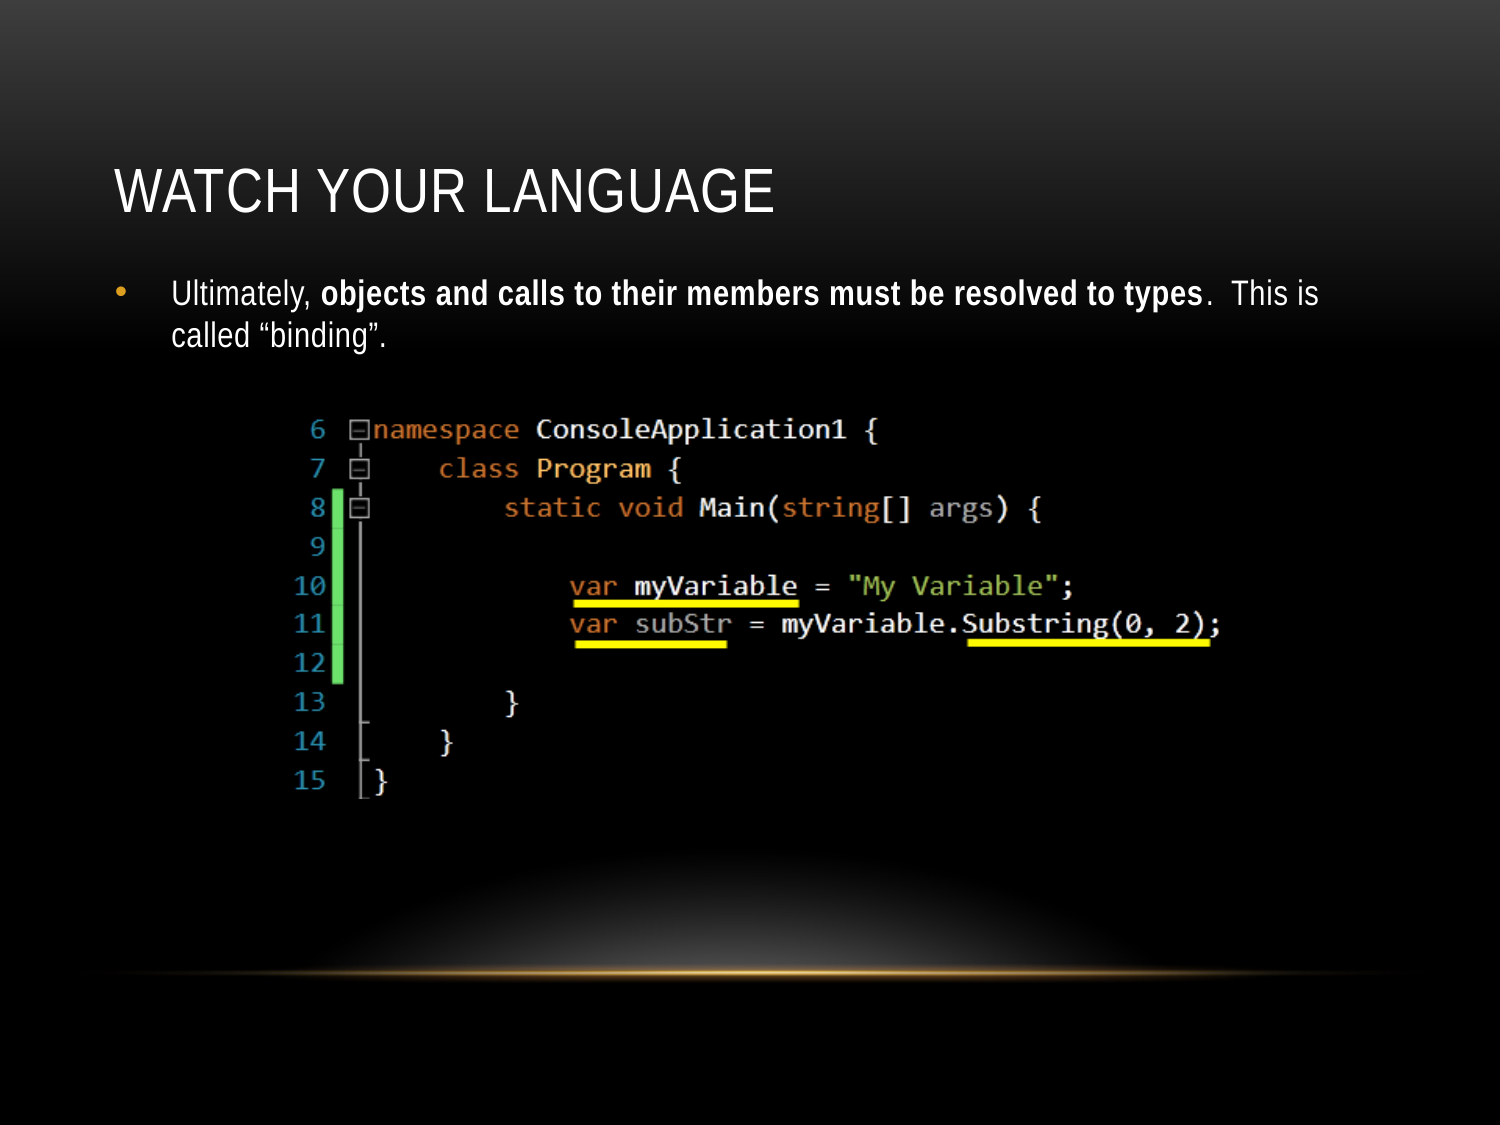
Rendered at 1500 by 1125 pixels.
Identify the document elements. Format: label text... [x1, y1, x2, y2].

title Watch Your Language [99, 45, 1400, 233]
list Ultimately, objects and calls to their members must be resolved to types. This is called “binding”. [99, 262, 1400, 938]
picture [0, 0, 1500, 1125]
